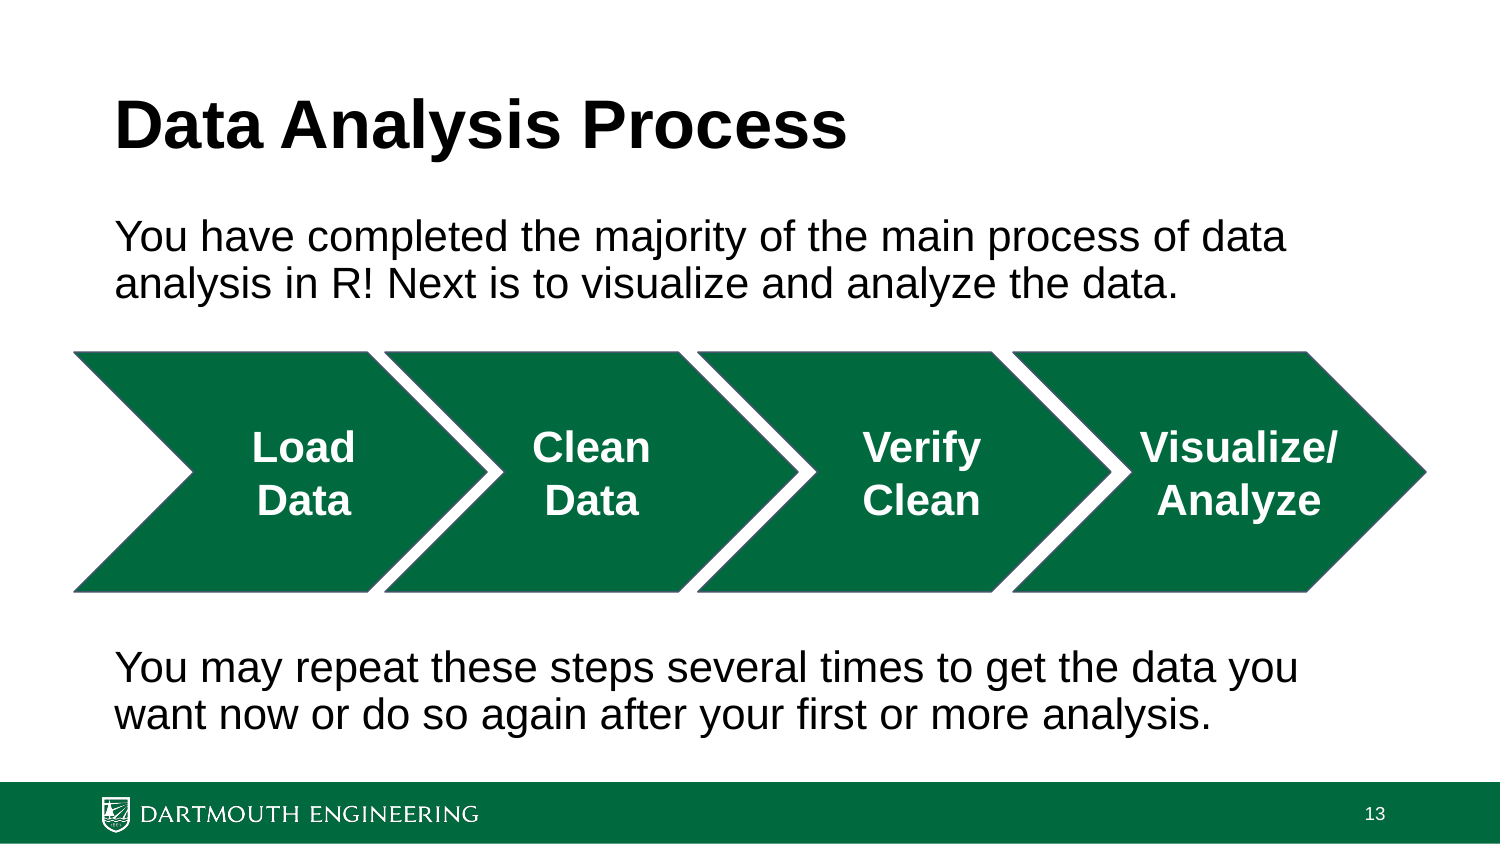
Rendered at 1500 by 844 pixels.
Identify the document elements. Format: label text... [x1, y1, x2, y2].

text_box [73, 352, 484, 592]
text_box [697, 352, 1111, 592]
text_box Verify Clean [814, 403, 1029, 539]
text_box [1012, 352, 1358, 458]
title Data Analysis Process [103, 44, 1397, 208]
text_box Clean Data [484, 403, 699, 539]
text_box [384, 352, 799, 592]
list You have completed the majority of the main process of data analysis in R! Next is to visualize and analyze the data. You may repeat these steps several times to get the data you want now or do so again after your first or more analysis. [103, 208, 1397, 744]
text_box Load Data [196, 403, 412, 539]
text_box Visualize/ Analyze [1118, 403, 1360, 539]
slide_number ‹#› [1335, 790, 1397, 836]
picture [102, 797, 479, 833]
text_box [1012, 405, 1427, 592]
